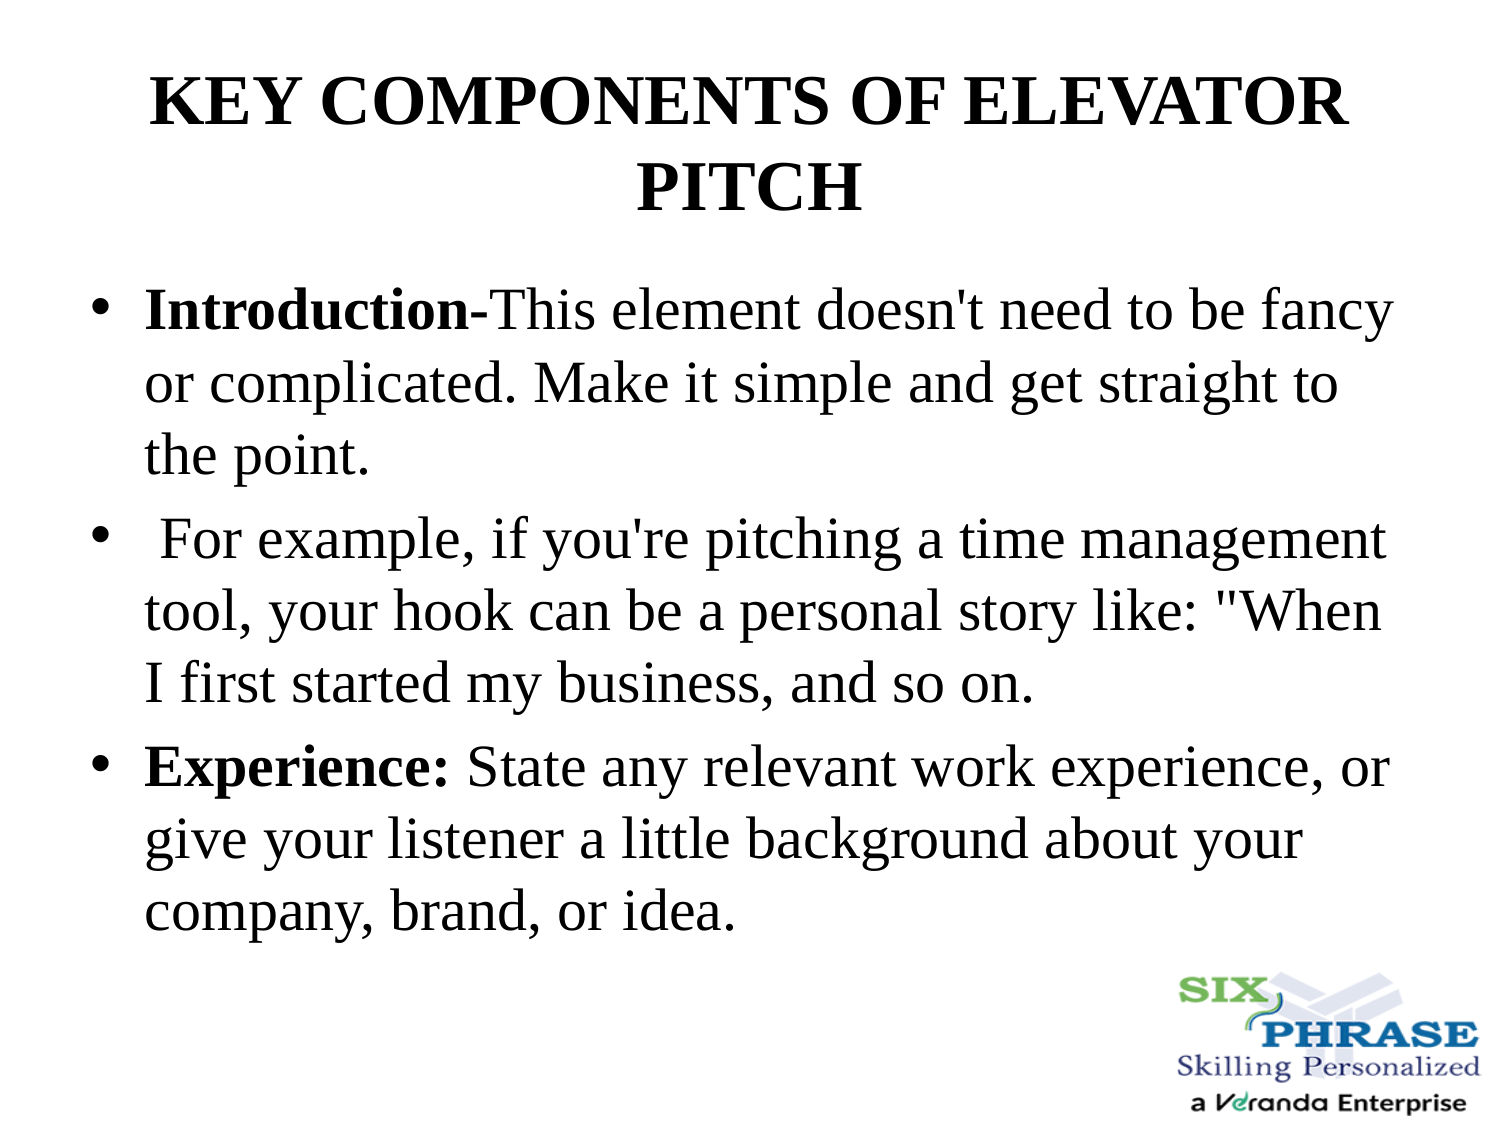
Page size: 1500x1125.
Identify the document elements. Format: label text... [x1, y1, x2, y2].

picture [1159, 960, 1500, 1125]
list Introduction-This element doesn't need to be fancy or complicated. Make it simple and get straight to the point. For example, if you're pitching a time management tool, your hook can be a personal story like: "When I first started my business, and so on. Experience: State any relevant work experience, or give your listener a little background about your company, brand, or idea. [75, 262, 1425, 1005]
title KEY COMPONENTS OF ELEVATOR PITCH [75, 45, 1425, 233]
